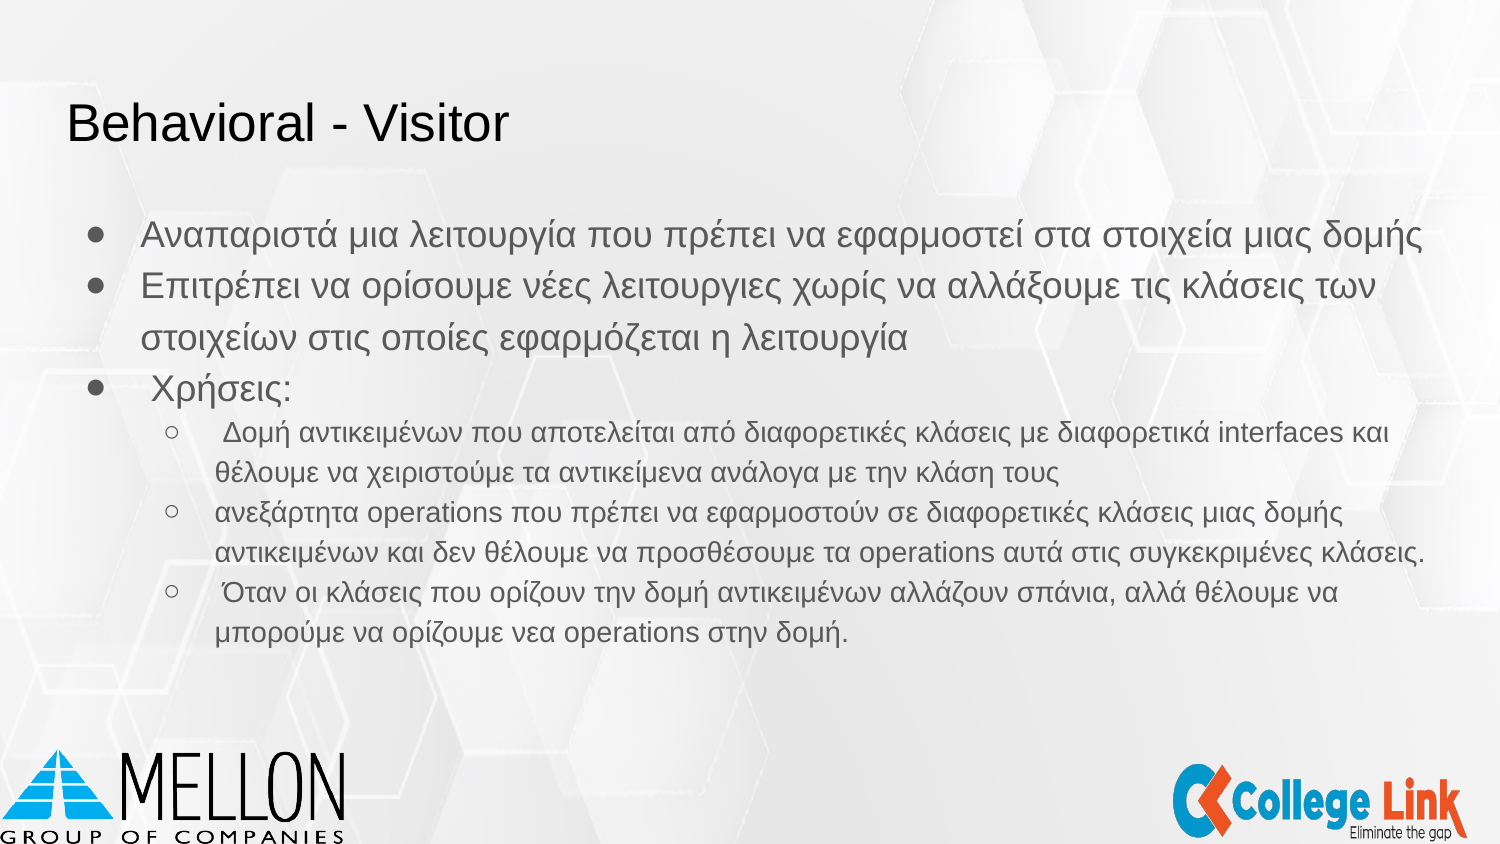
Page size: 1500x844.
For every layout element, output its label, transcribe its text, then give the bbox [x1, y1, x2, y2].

picture [0, 0, 1500, 844]
list Αναπαριστά μια λειτουργία που πρέπει να εφαρμοστεί στα στοιχεία μιας δομής Επιτρέπει να ορίσουμε νέες λειτουργιες χωρίς να αλλάξουμε τις κλάσεις των στοιχείων στις οποίες εφαρμόζεται η λειτουργία Χρήσεις: Δομή αντικειμένων που αποτελείται από διαφορετικές κλάσεις με διαφορετικά interfaces και θέλουμε να χειριστούμε τα αντικείμενα ανάλογα με την κλάση τους ανεξάρτητα operations που πρέπει να εφαρμοστούν σε διαφορετικές κλάσεις μιας δομής αντικειμένων και δεν θέλουμε να προσθέσουμε τα operations αυτά στις συγκεκριμένες κλάσεις. Όταν οι κλάσεις που ορίζουν την δομή αντικειμένων αλλάζουν σπάνια, αλλά θέλουμε να μπορούμε να ορίζουμε νεα operations στην δομή. [51, 189, 1449, 750]
title Behavioral - Visitor [51, 72, 1449, 167]
